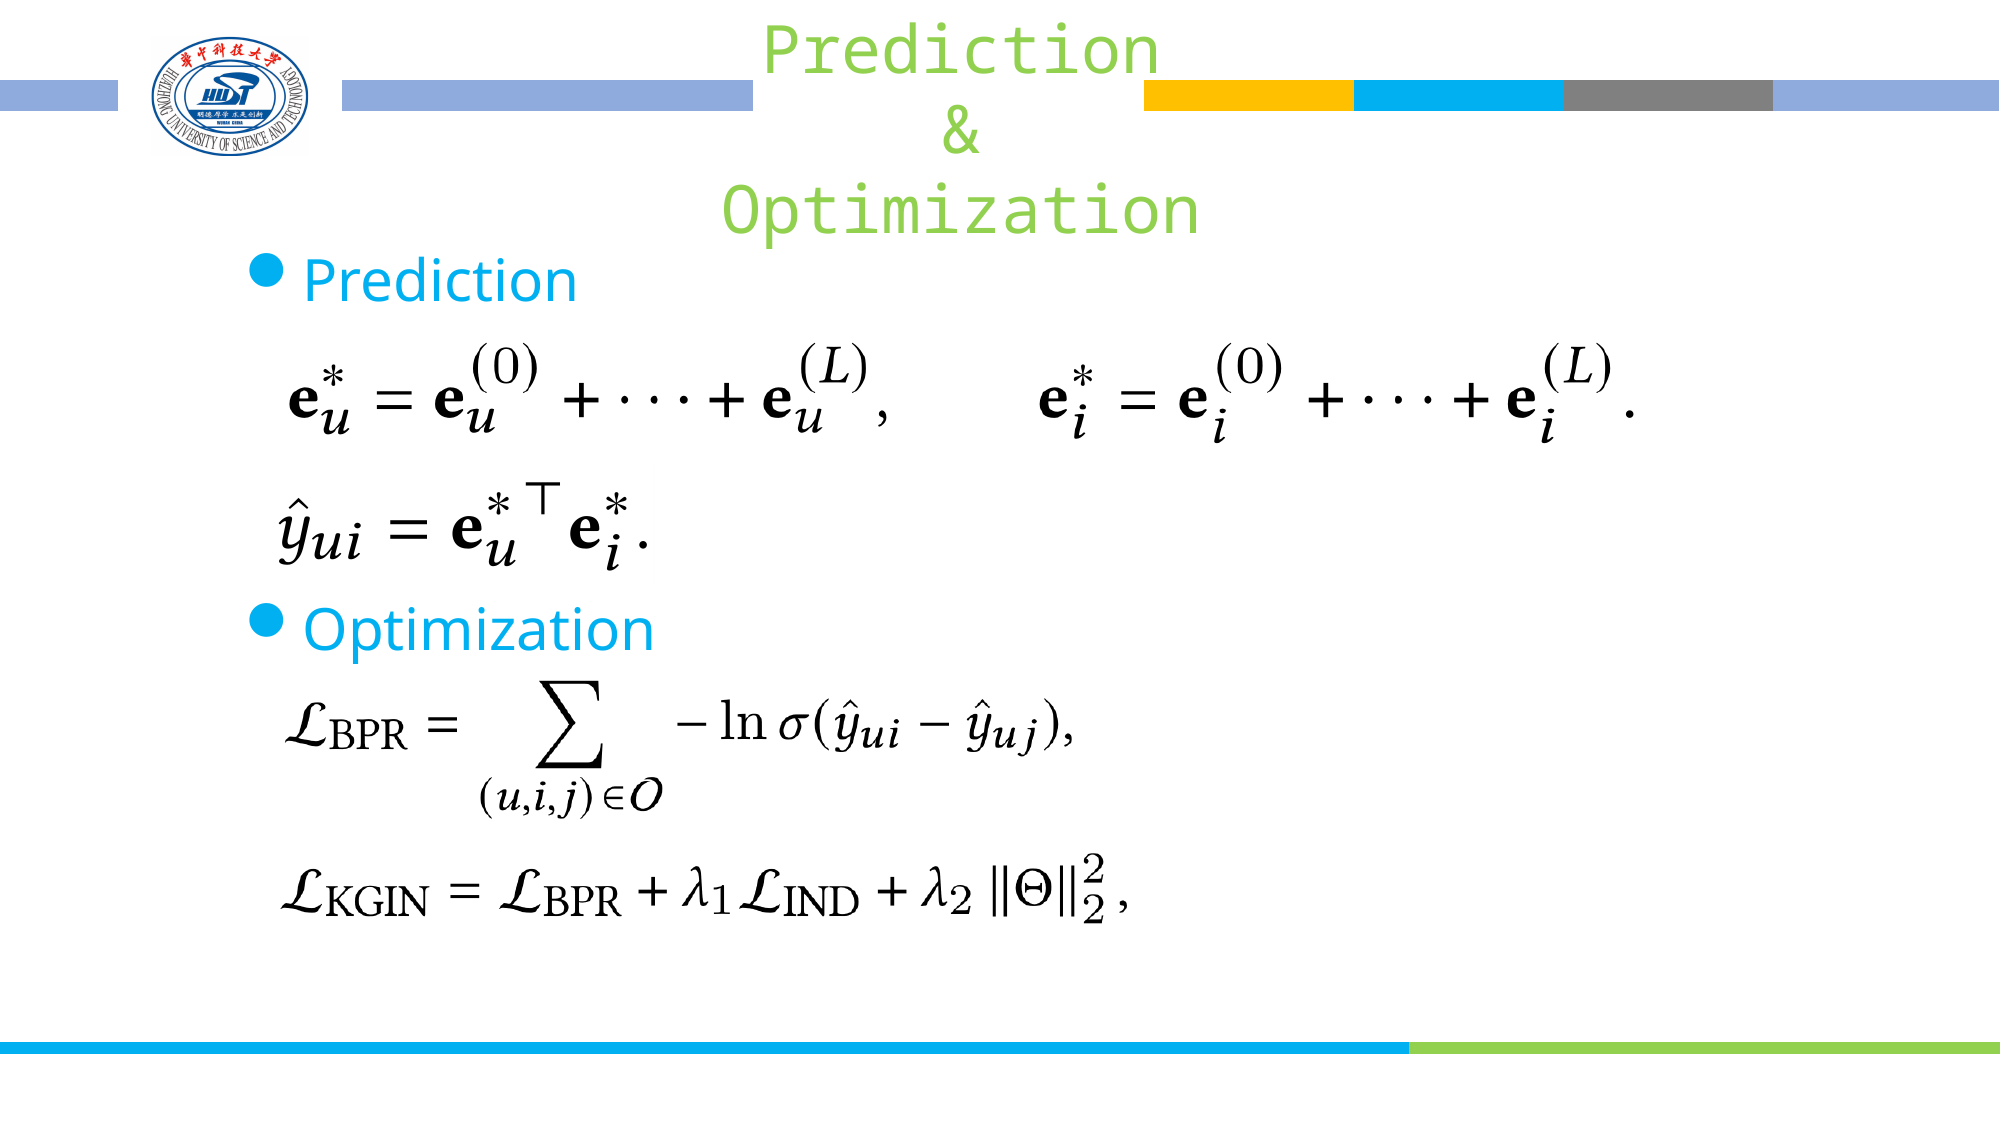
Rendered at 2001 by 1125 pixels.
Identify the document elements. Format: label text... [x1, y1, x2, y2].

text_box [0, 1042, 1409, 1054]
text_box [0, 80, 118, 111]
picture [271, 319, 1653, 591]
text_box Prediction Optimization [229, 235, 2000, 740]
picture [151, 36, 309, 156]
text_box [1564, 80, 1773, 111]
picture [271, 665, 1082, 830]
text_box [1225, 80, 1354, 111]
text_box [342, 80, 699, 111]
text_box [1354, 80, 1564, 111]
text_box Prediction & Optimization [699, 0, 1225, 255]
text_box [1409, 1042, 2000, 1054]
picture [261, 839, 1138, 942]
text_box [1773, 80, 1999, 111]
